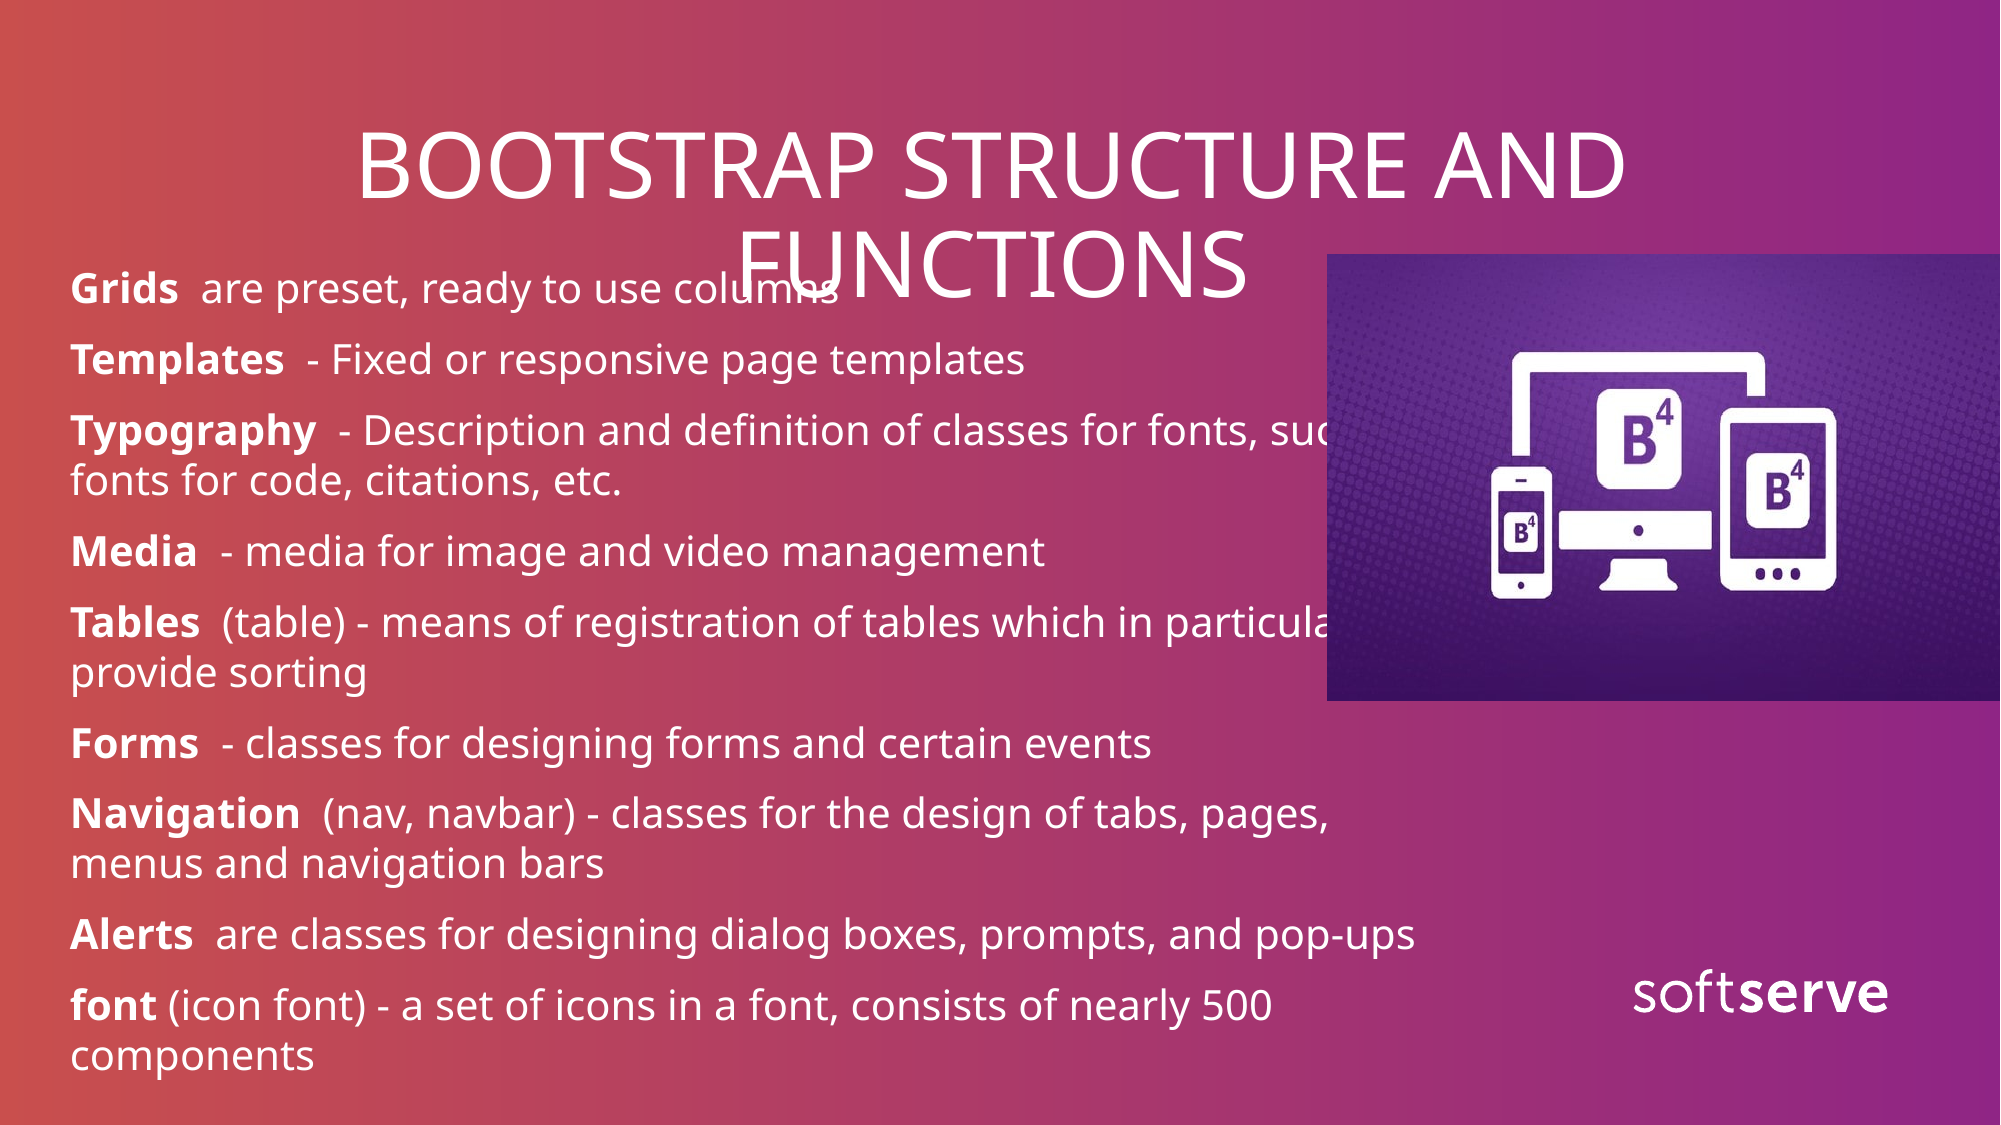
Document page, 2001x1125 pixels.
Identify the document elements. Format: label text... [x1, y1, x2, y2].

title BOOTSTRAP STRUCTURE AND FUNCTIONS [112, 112, 1888, 225]
list Grids are preset, ready to use columns Templates - Fixed or responsive page templates Typography - Description and definition of classes for fonts, such as fonts for code, citations, etc. Media - media for image and video management Tables (table) - means of registration of tables which in particular provide sorting Forms - classes for designing forms and certain events Navigation (nav, navbar) - classes for the design of tabs, pages, menus and navigation bars Alerts are classes for designing dialog boxes, prompts, and pop-ups font (icon font) - a set of icons in a font, consists of nearly 500 components [69, 254, 1449, 1041]
picture [1326, 254, 2000, 701]
